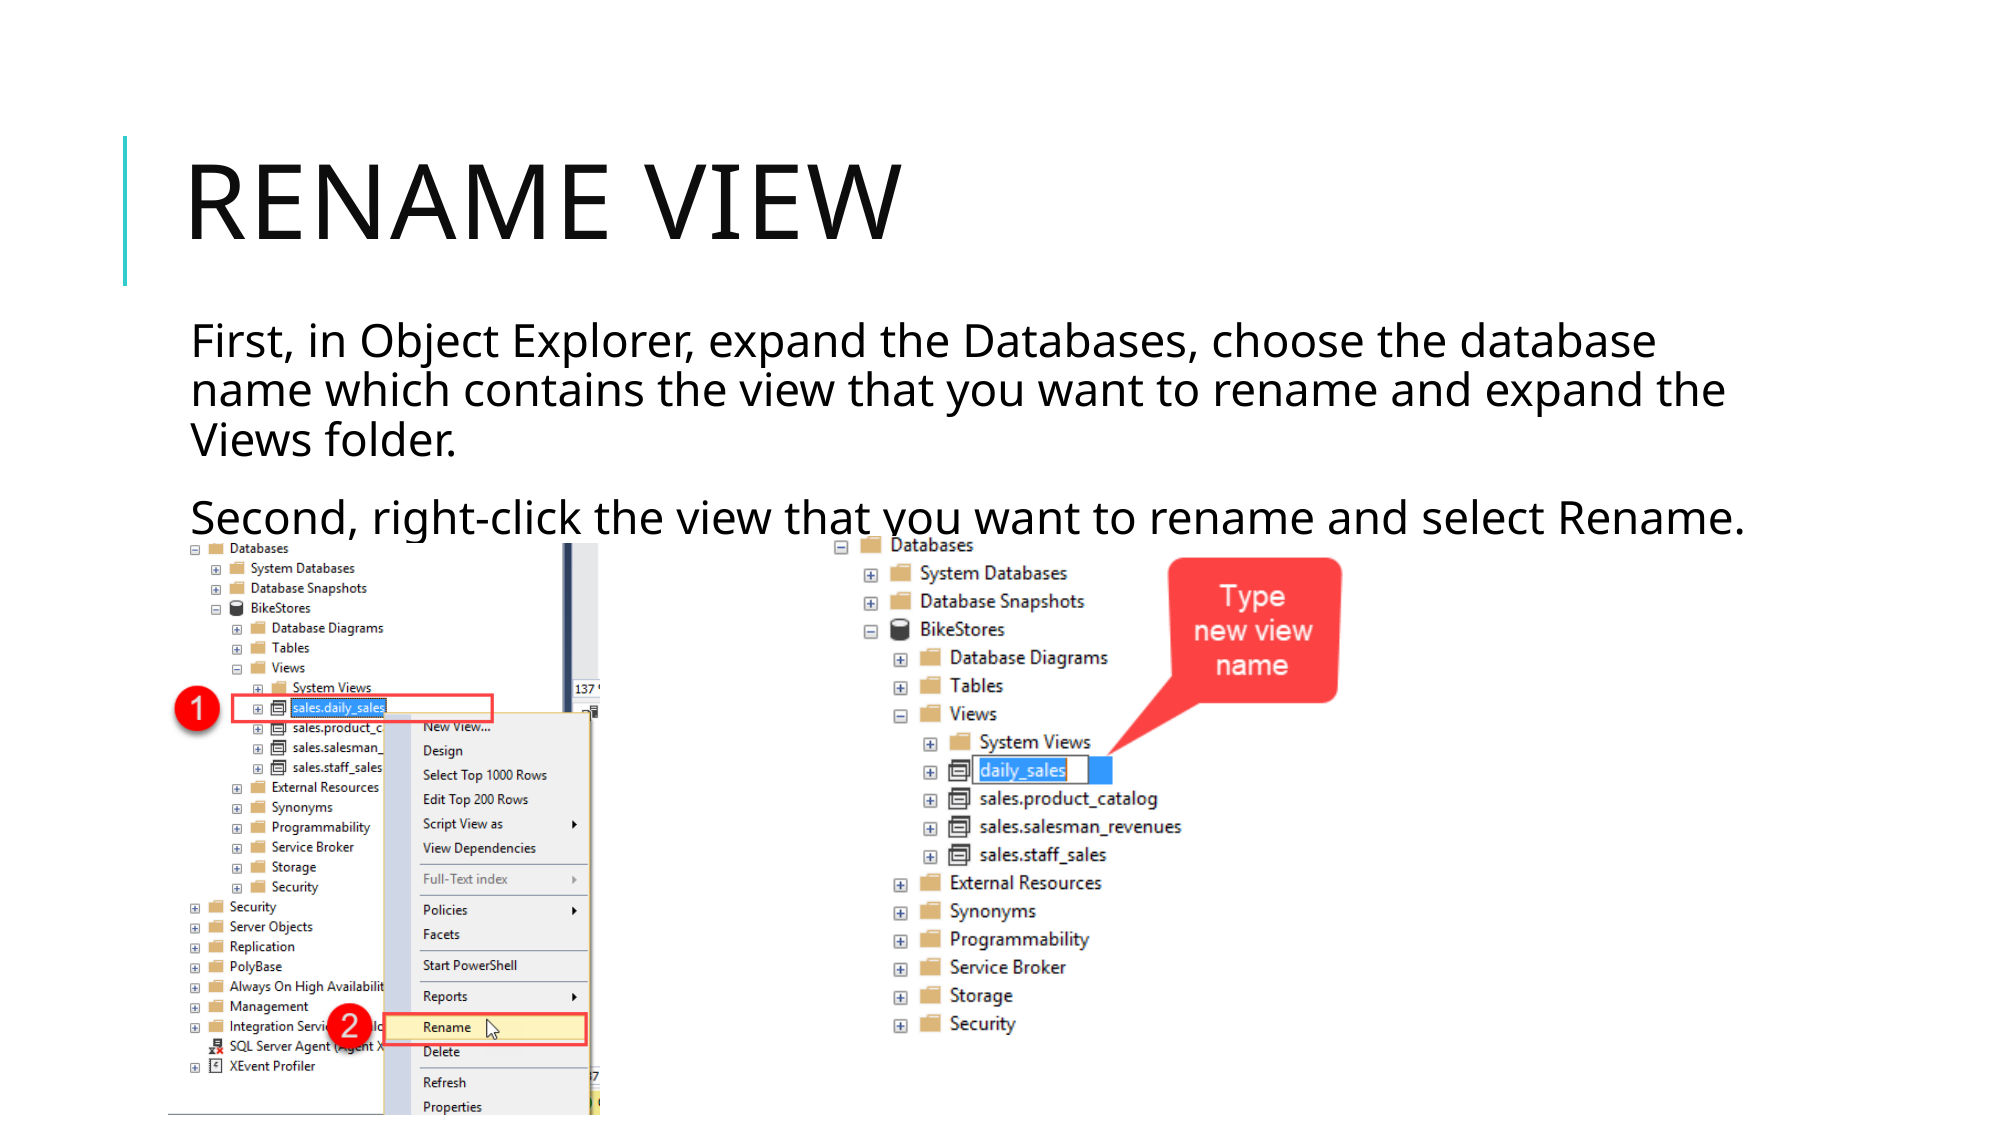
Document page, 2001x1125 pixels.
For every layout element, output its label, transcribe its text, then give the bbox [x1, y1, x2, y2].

picture [167, 542, 601, 1115]
list First, in Object Explorer, expand the Databases, choose the database name which contains the view that you want to rename and expand the Views folder. Second, right-click the view that you want to rename and select Rename. [168, 310, 1763, 1035]
picture [799, 536, 1360, 1036]
title Rename view [168, 133, 1763, 285]
